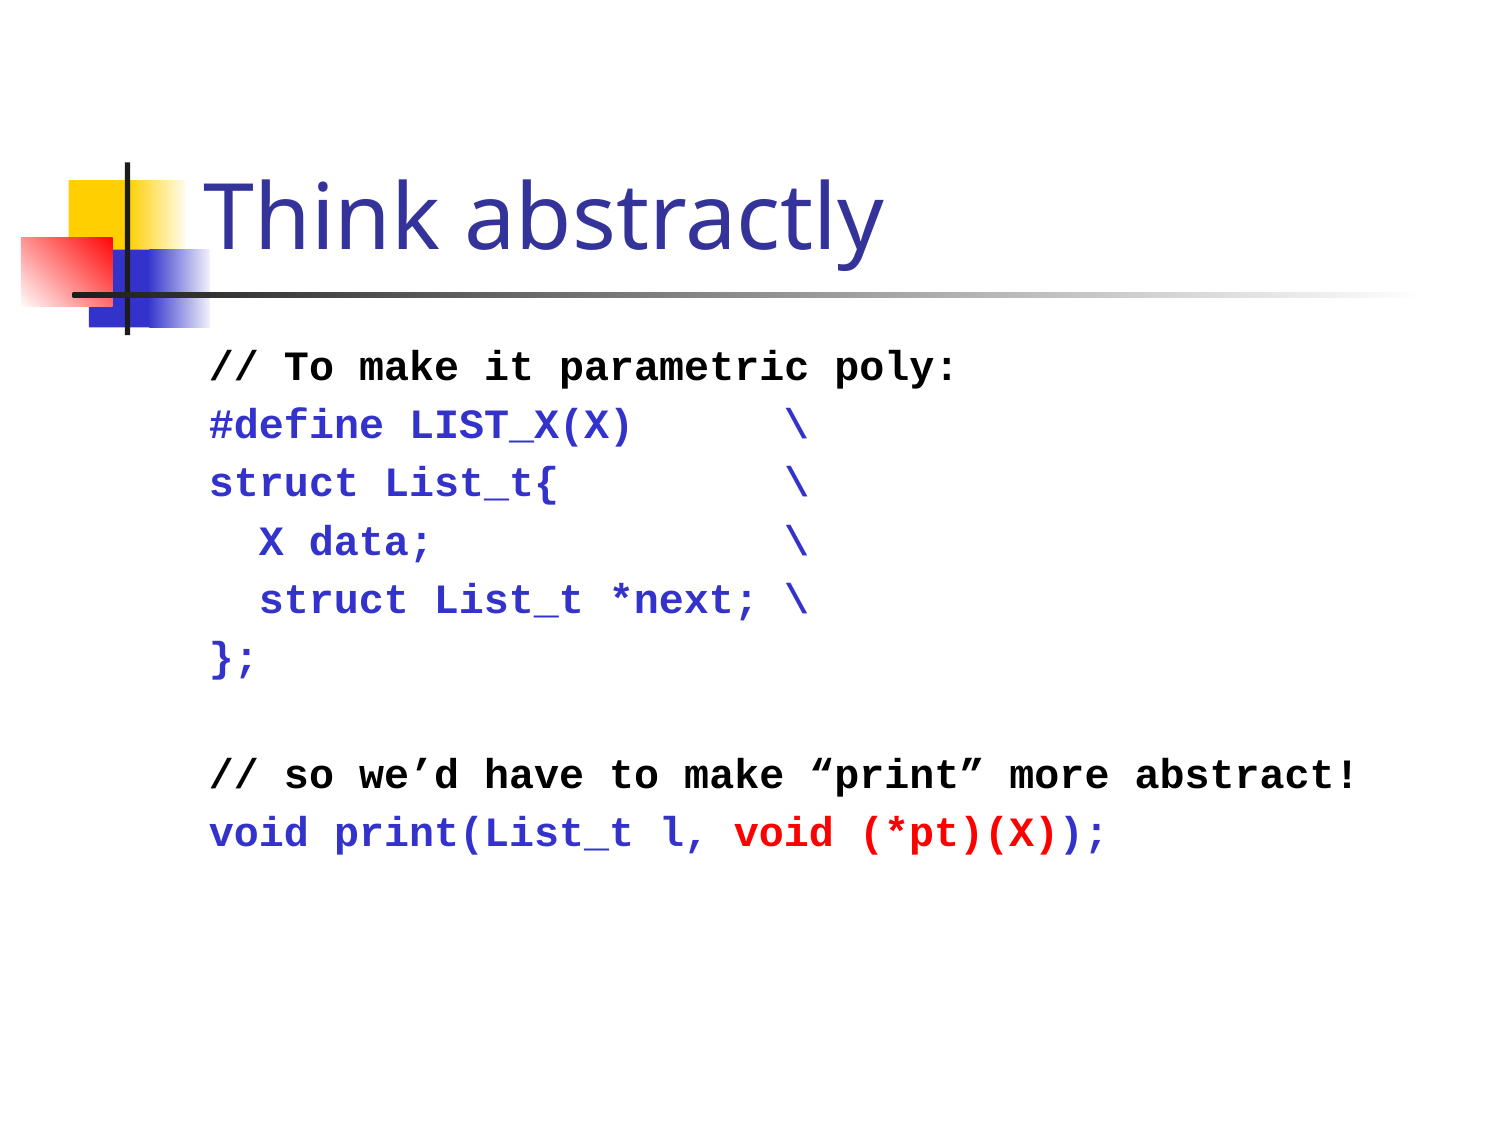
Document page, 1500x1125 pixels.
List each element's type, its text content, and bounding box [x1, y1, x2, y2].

title Think abstractly [188, 35, 1468, 275]
list // To make it parametric poly: #define LIST_X(X) \ struct List_t{ \ X data; \ struct List_t *next; \ }; // so we’d have to make “print” more abstract! void print(List_t l, void (*pt)(X)); [193, 331, 1469, 1006]
